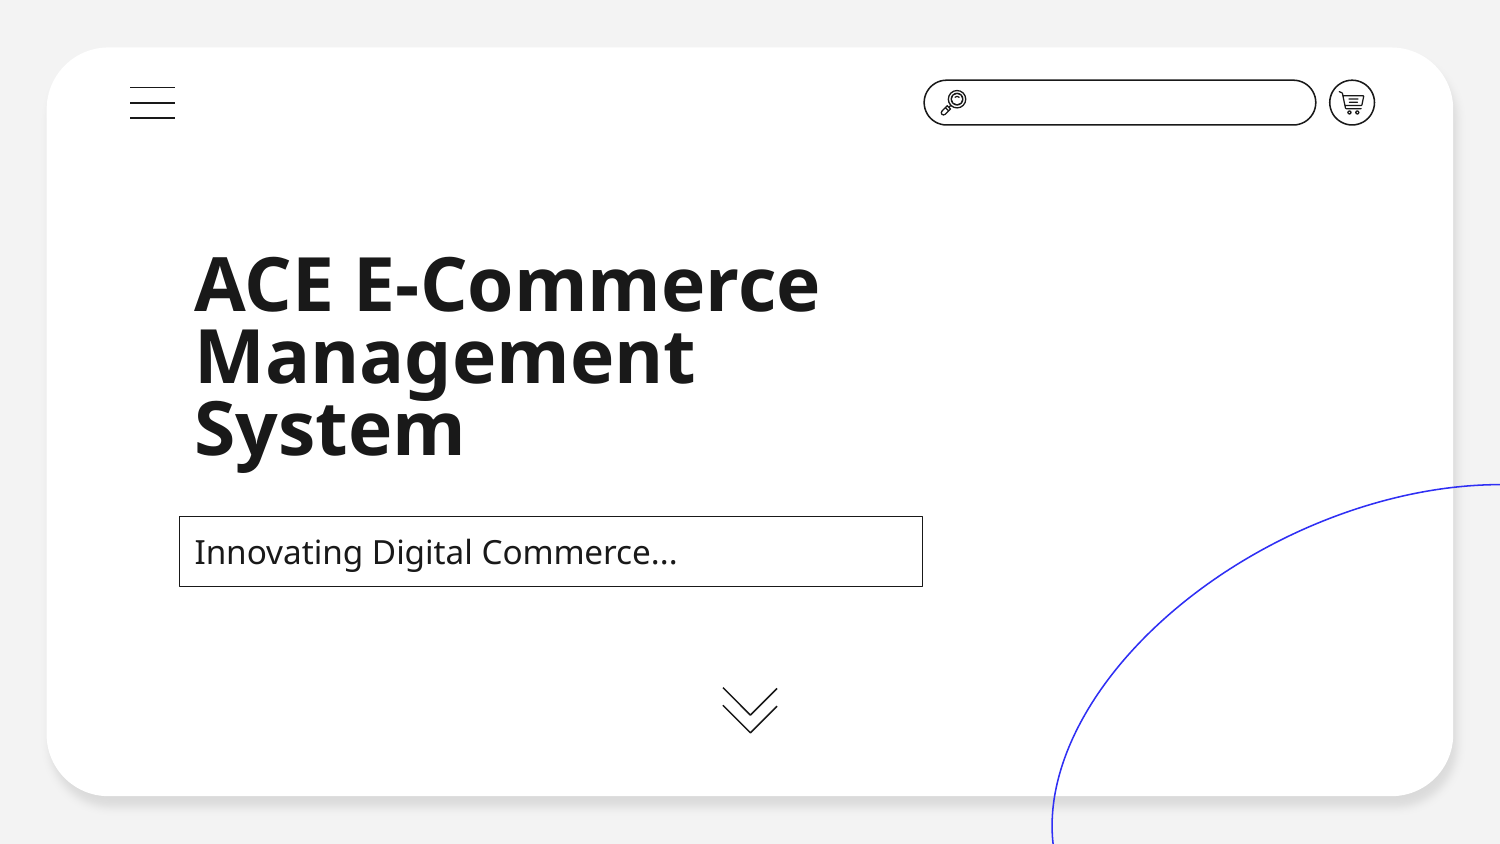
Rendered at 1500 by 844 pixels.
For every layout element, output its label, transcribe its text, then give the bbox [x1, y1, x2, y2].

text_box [722, 687, 778, 734]
title ACE E-Commerce Management System [179, 257, 923, 485]
subtitle Innovating Digital Commerce... [179, 516, 923, 587]
text_box [1052, 484, 1500, 844]
